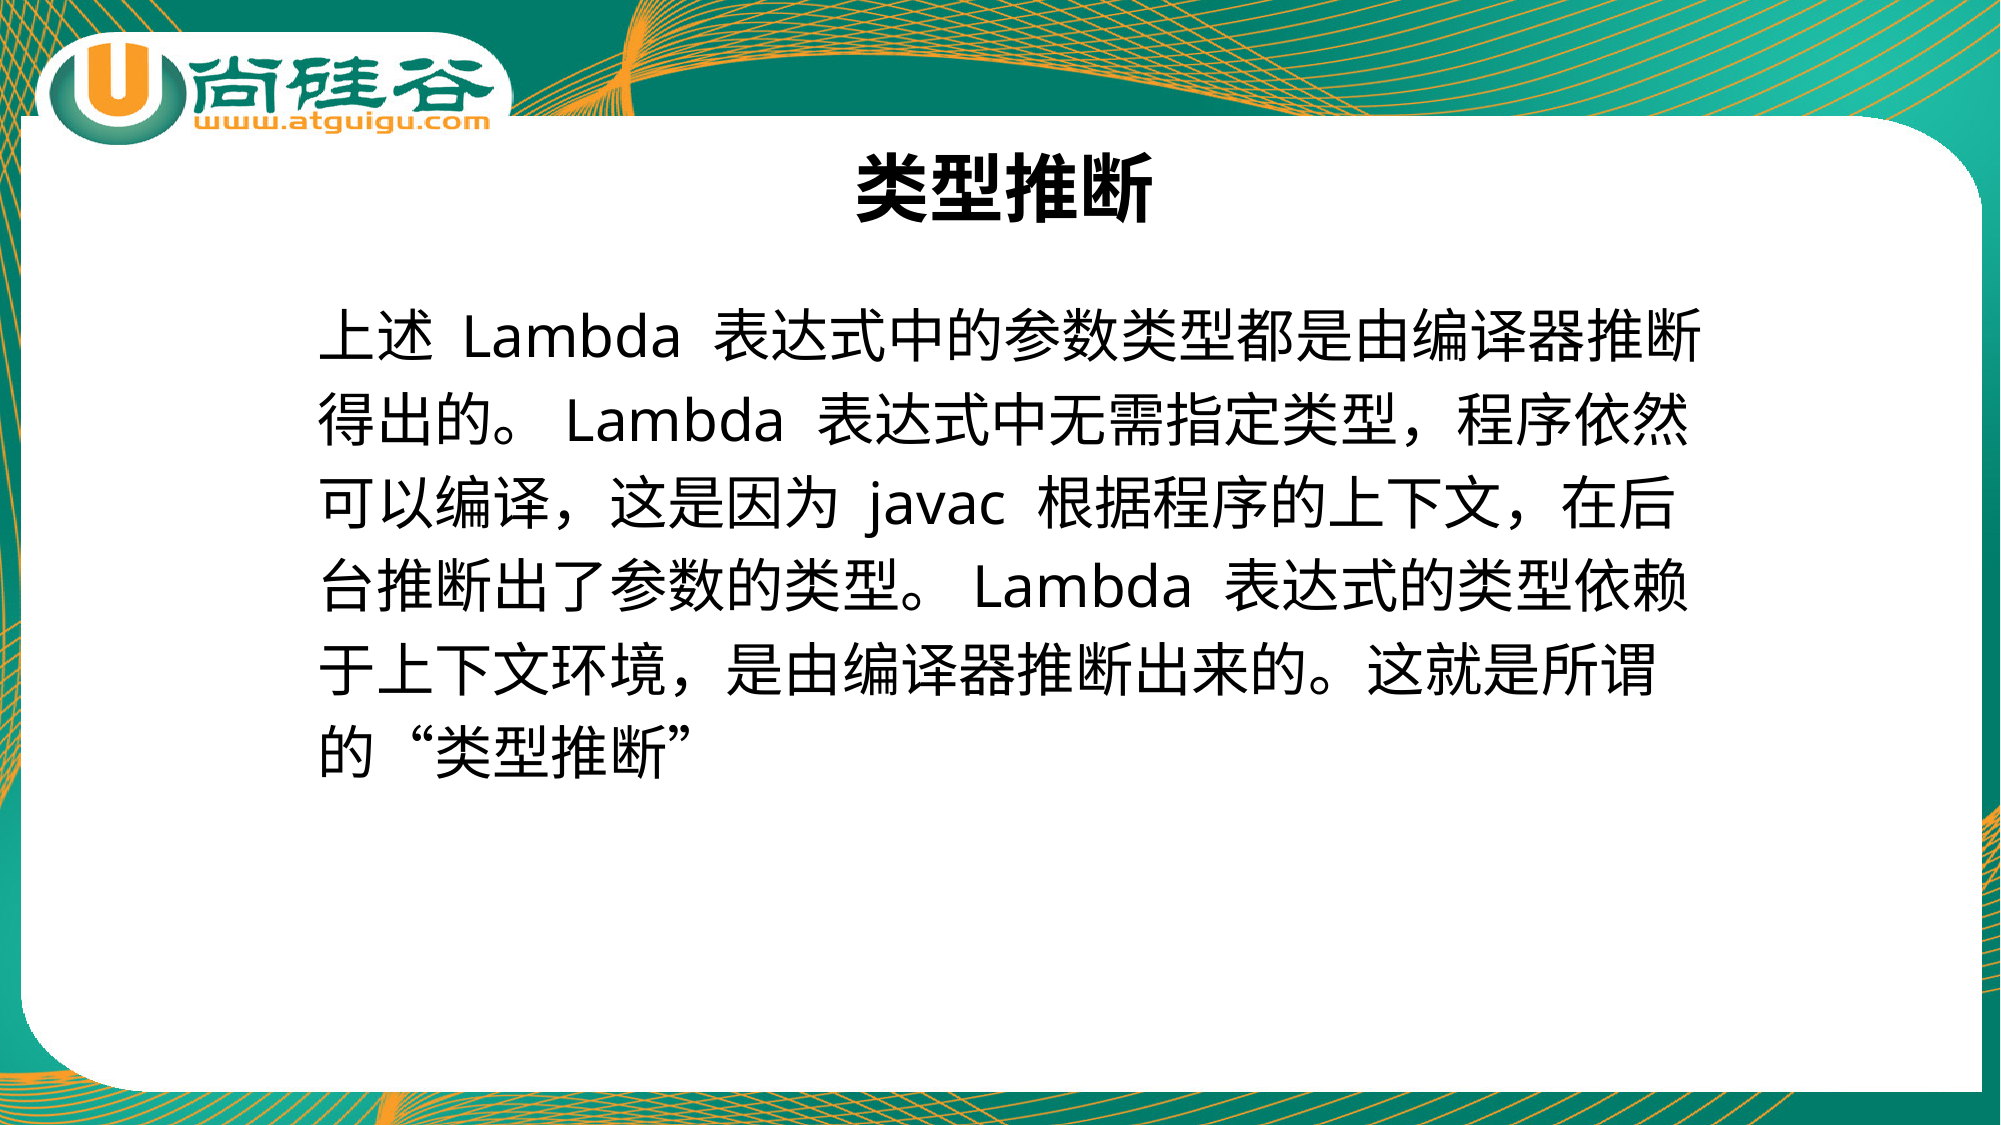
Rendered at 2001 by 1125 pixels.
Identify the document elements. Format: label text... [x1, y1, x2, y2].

text_box 上述 Lambda 表达式中的参数类型都是由编译器推断得出的。Lambda 表达式中无需指定类型，程序依然可以编译，这是因为 javac 根据程序的上下文，在后台推断出了参数的类型。Lambda 表达式的类型依赖于上下文环境，是由编译器推断出来的。这就是所谓的“类型推断” [303, 278, 1721, 794]
title 类型推断 [661, 121, 1347, 251]
picture [0, 0, 2001, 1125]
